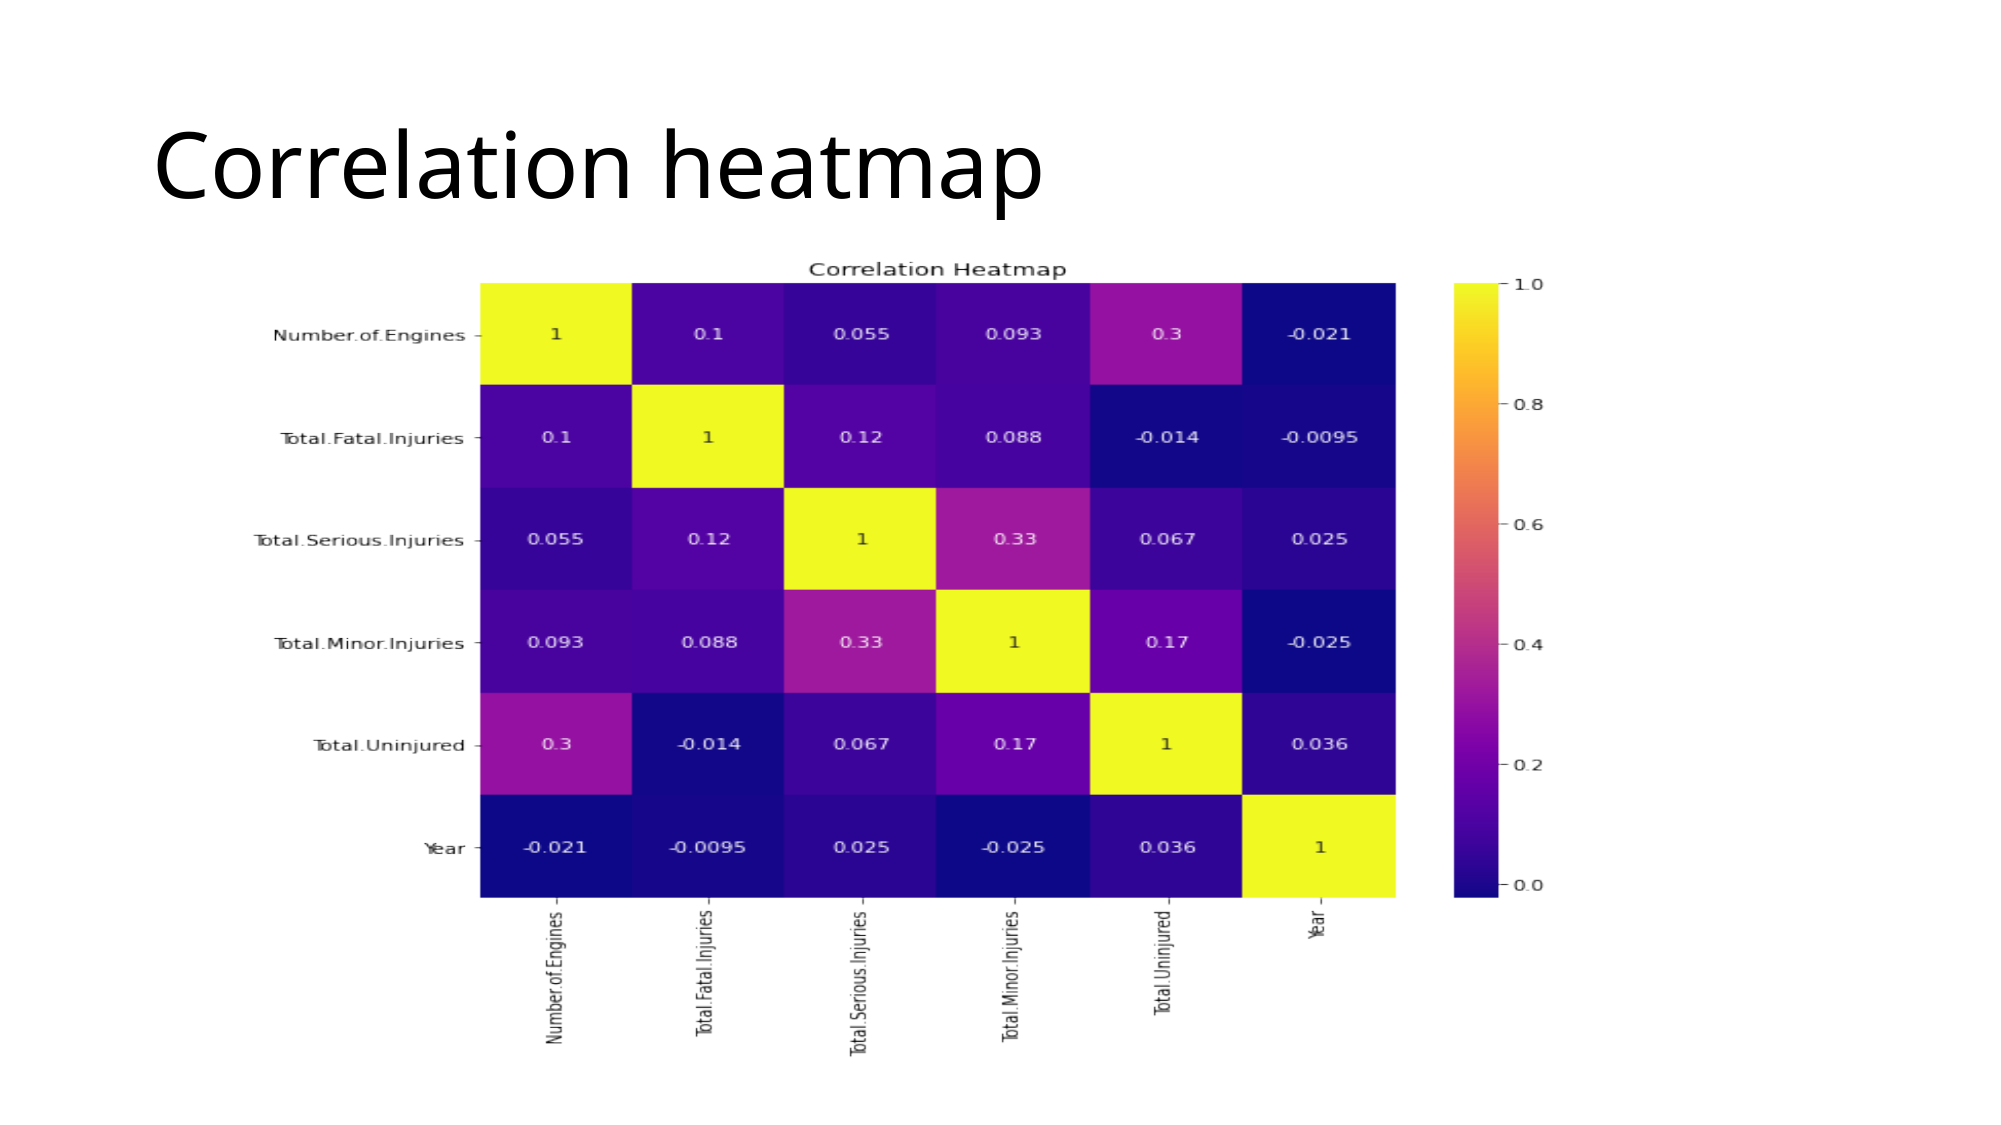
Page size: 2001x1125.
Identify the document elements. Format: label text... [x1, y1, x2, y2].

title Correlation heatmap [137, 59, 1863, 278]
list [238, 252, 1559, 1066]
